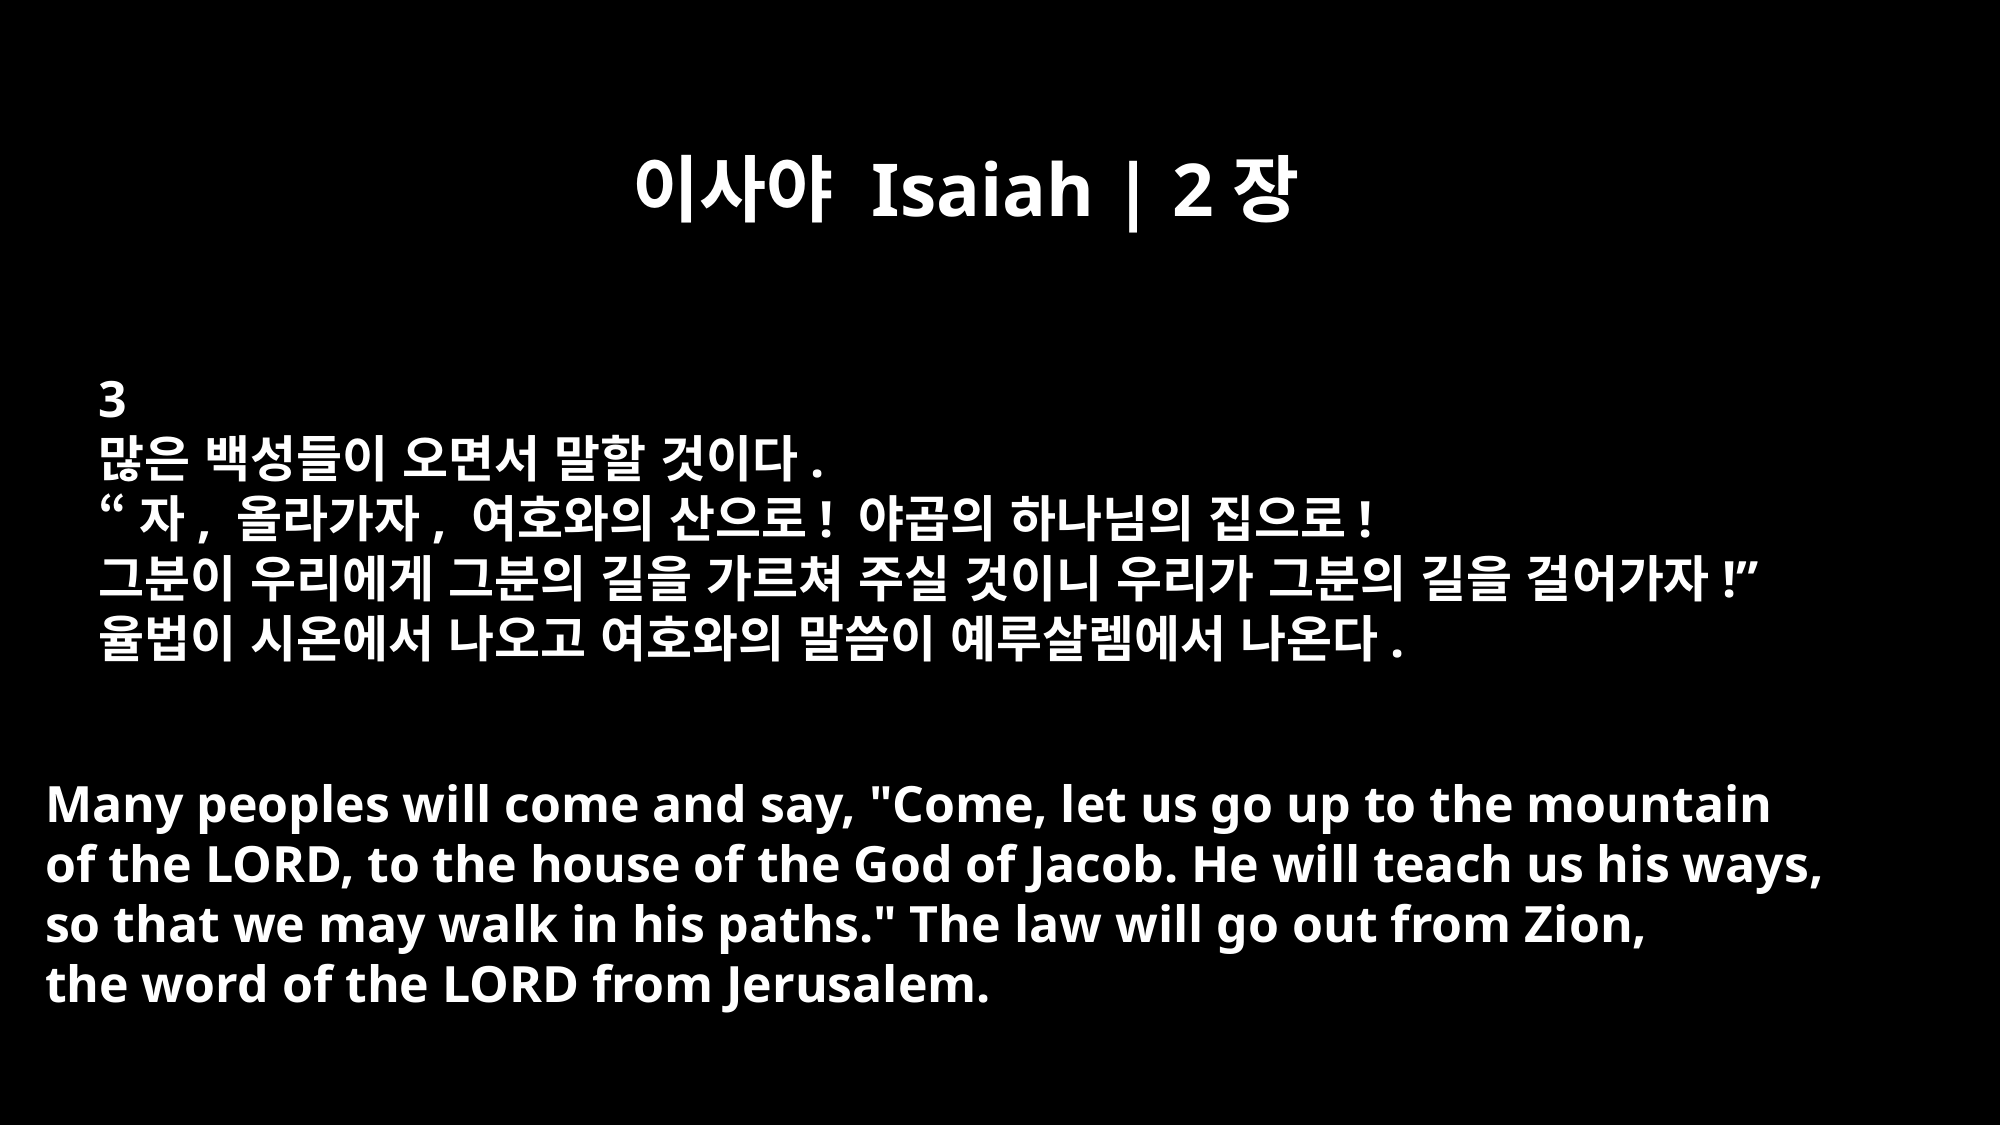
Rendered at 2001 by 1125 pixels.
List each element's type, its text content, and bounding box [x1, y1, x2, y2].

text_box Many peoples will come and say, "Come, let us go up to the mountain of the LORD, to the house of the God of Jacob. He will teach us his ways, so that we may walk in his paths." The law will go out from Zion, the word of the LORD from Jerusalem. [30, 764, 1839, 1020]
text_box 3 많은 백성들이 오면서 말할 것이다. “자, 올라가자, 여호와의 산으로! 야곱의 하나님의 집으로! 그분이 우리에게 그분의 길을 가르쳐 주실 것이니 우리가 그분의 길을 걸어가자!” 율법이 시온에서 나오고 여호와의 말씀이 예루살렘에서 나온다. [83, 359, 1774, 675]
text_box 이사야 Isaiah | 2장 [617, 136, 1315, 239]
